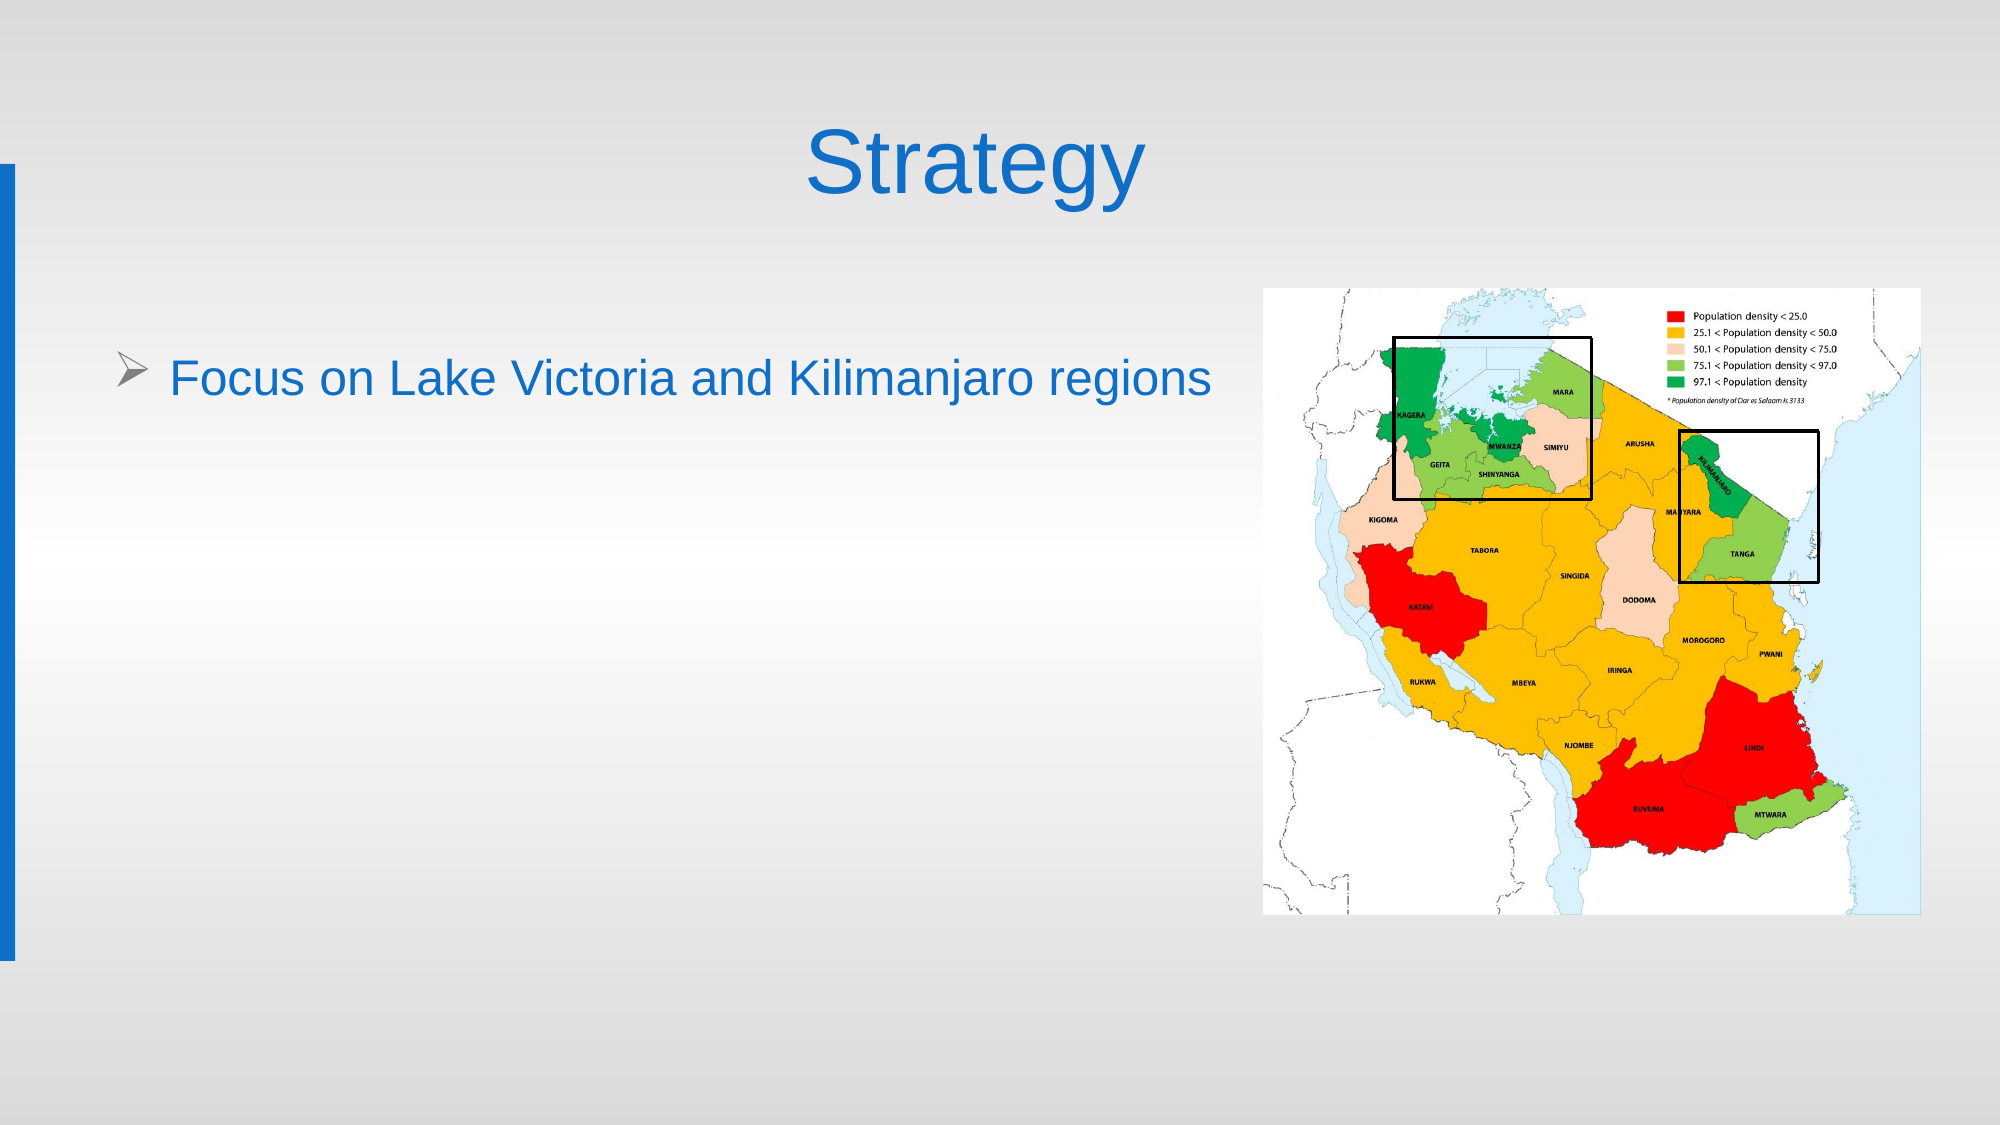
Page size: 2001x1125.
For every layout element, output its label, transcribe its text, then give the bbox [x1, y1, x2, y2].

picture [1263, 288, 1921, 915]
text_box [0, 163, 16, 962]
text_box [1677, 430, 1820, 583]
text_box Focus on Lake Victoria and Kilimanjaro regions [98, 308, 1263, 414]
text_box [1391, 337, 1593, 501]
text_box Strategy [98, 55, 1853, 273]
